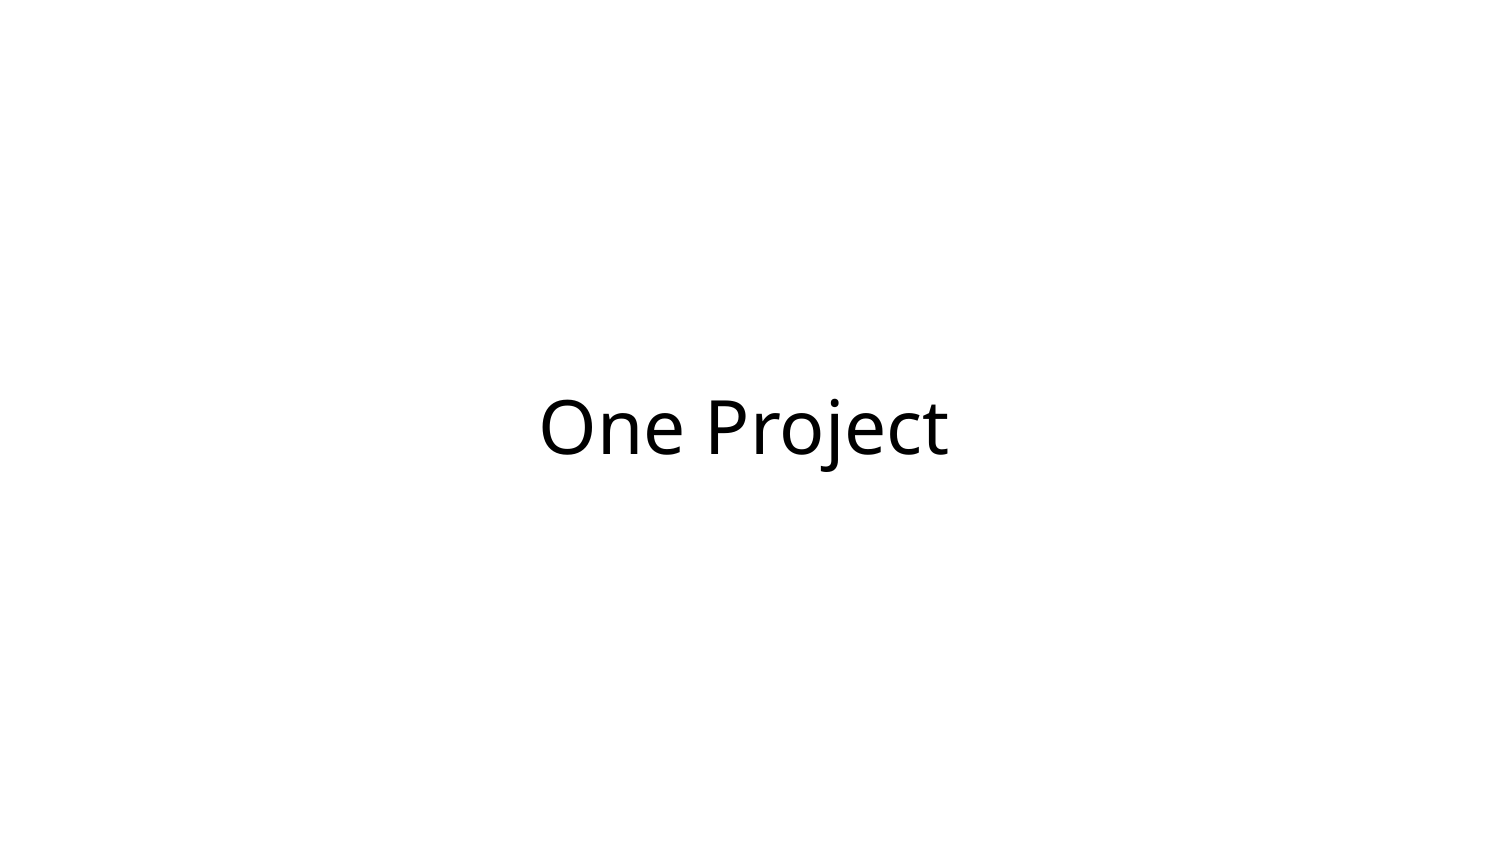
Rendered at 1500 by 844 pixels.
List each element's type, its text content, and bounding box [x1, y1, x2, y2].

title One Project [45, 364, 1444, 480]
